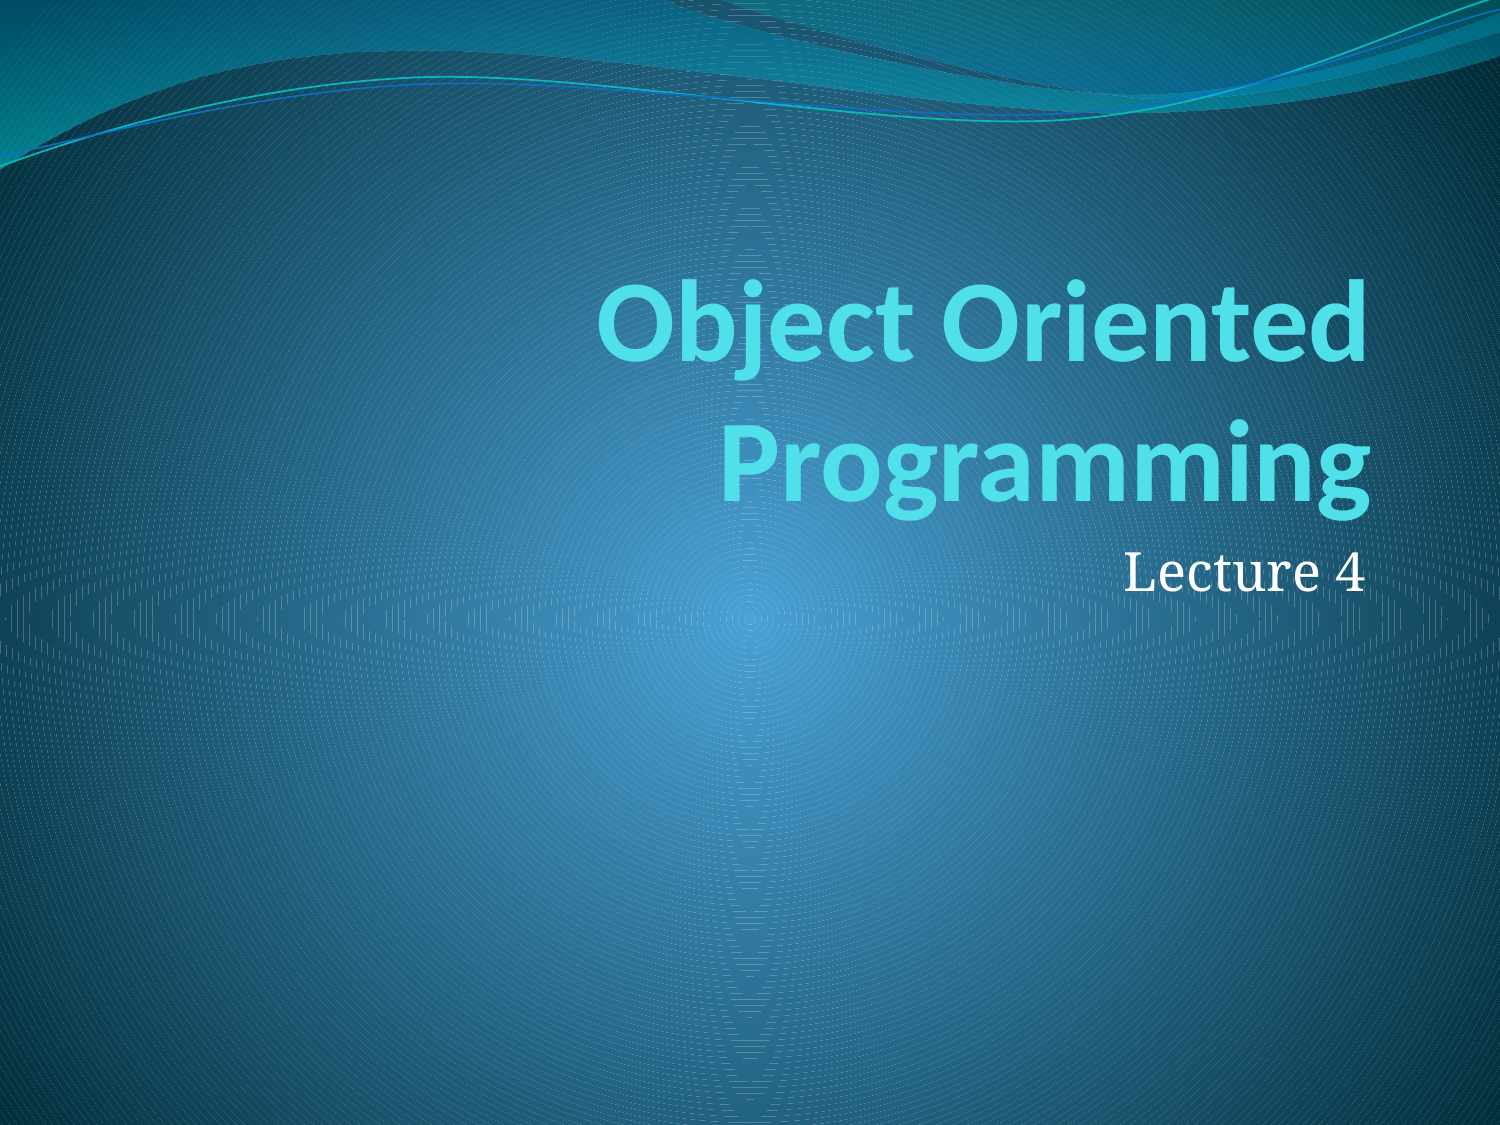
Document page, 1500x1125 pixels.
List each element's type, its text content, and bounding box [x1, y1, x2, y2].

subtitle Lecture 4 [87, 529, 1376, 818]
title Object Oriented Programming [87, 224, 1376, 525]
